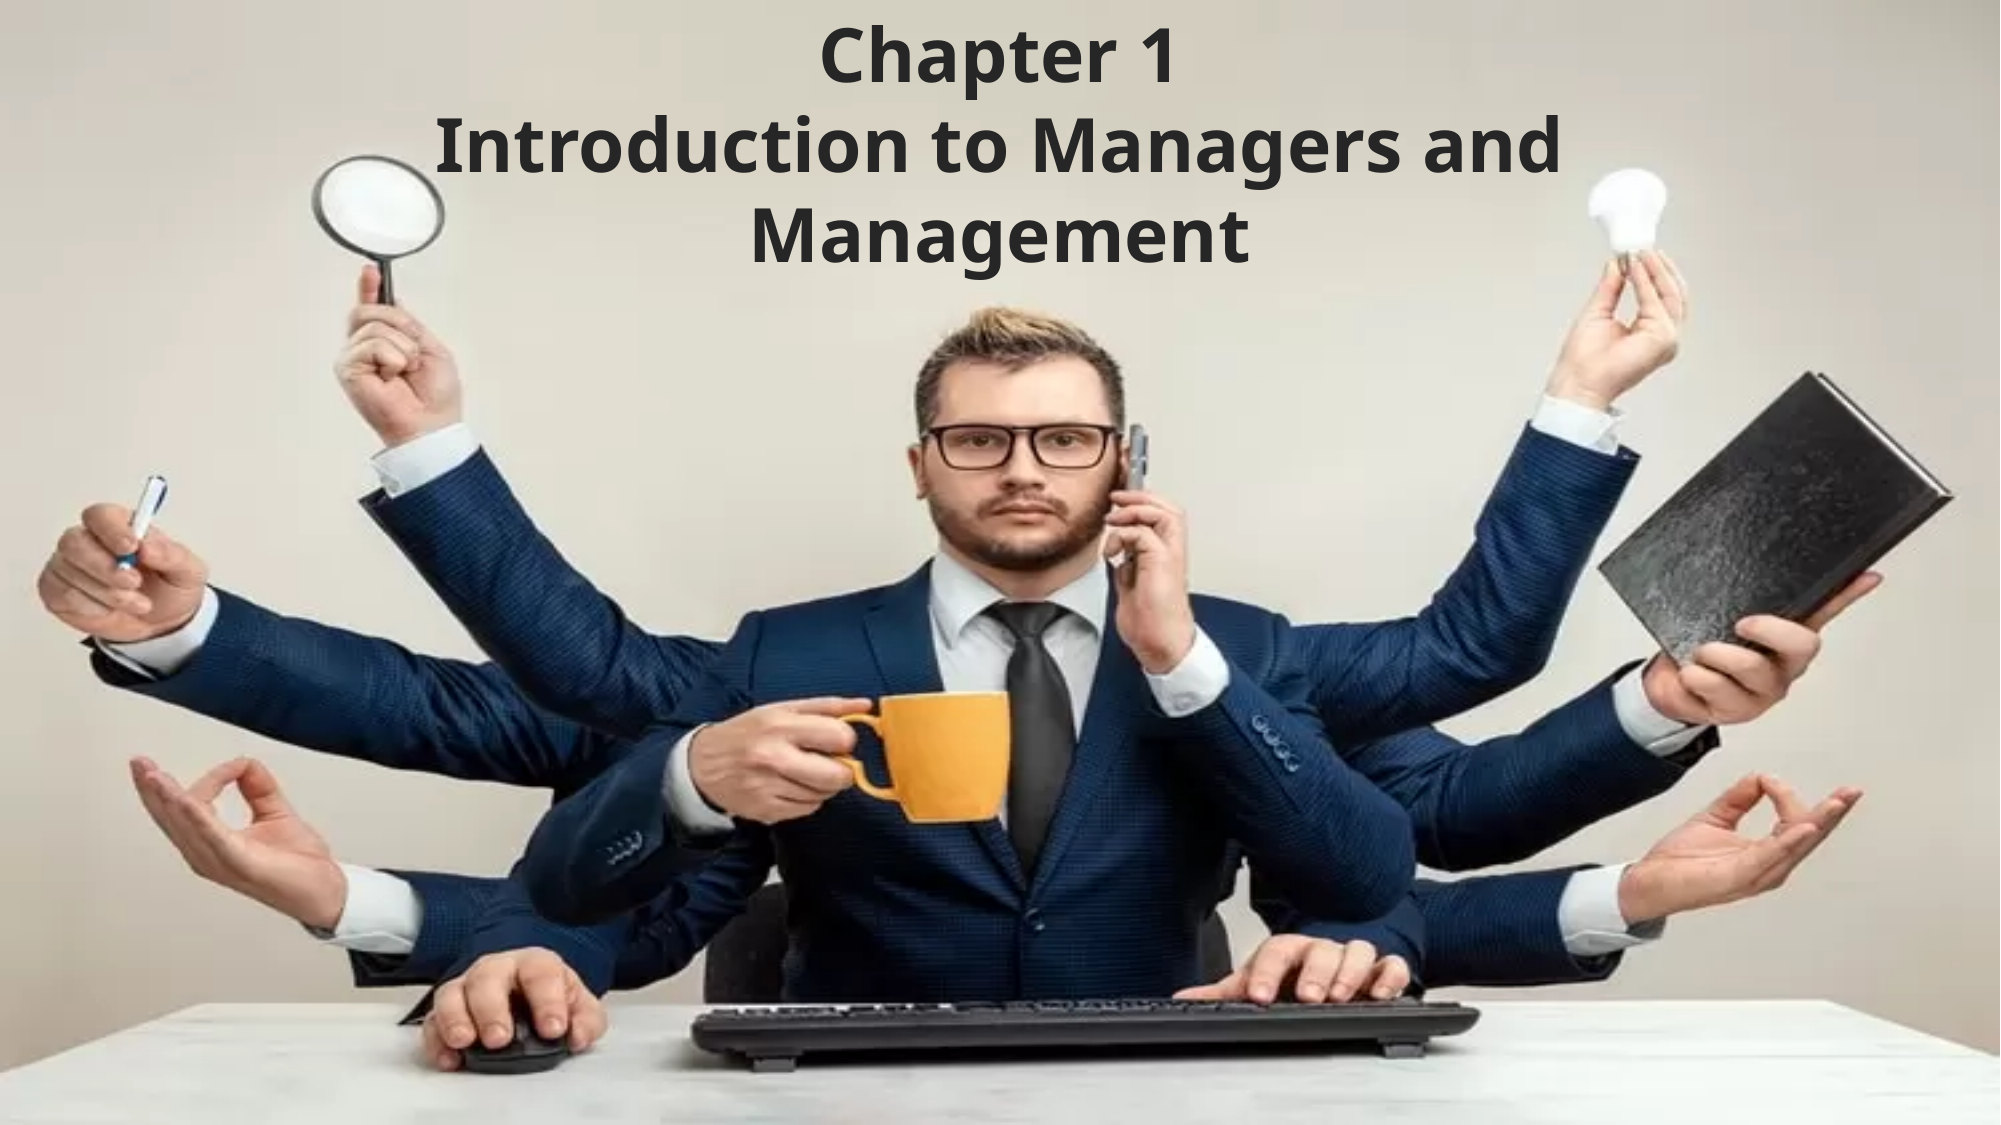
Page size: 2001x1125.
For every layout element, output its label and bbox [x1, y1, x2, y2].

list [0, 0, 2000, 1125]
